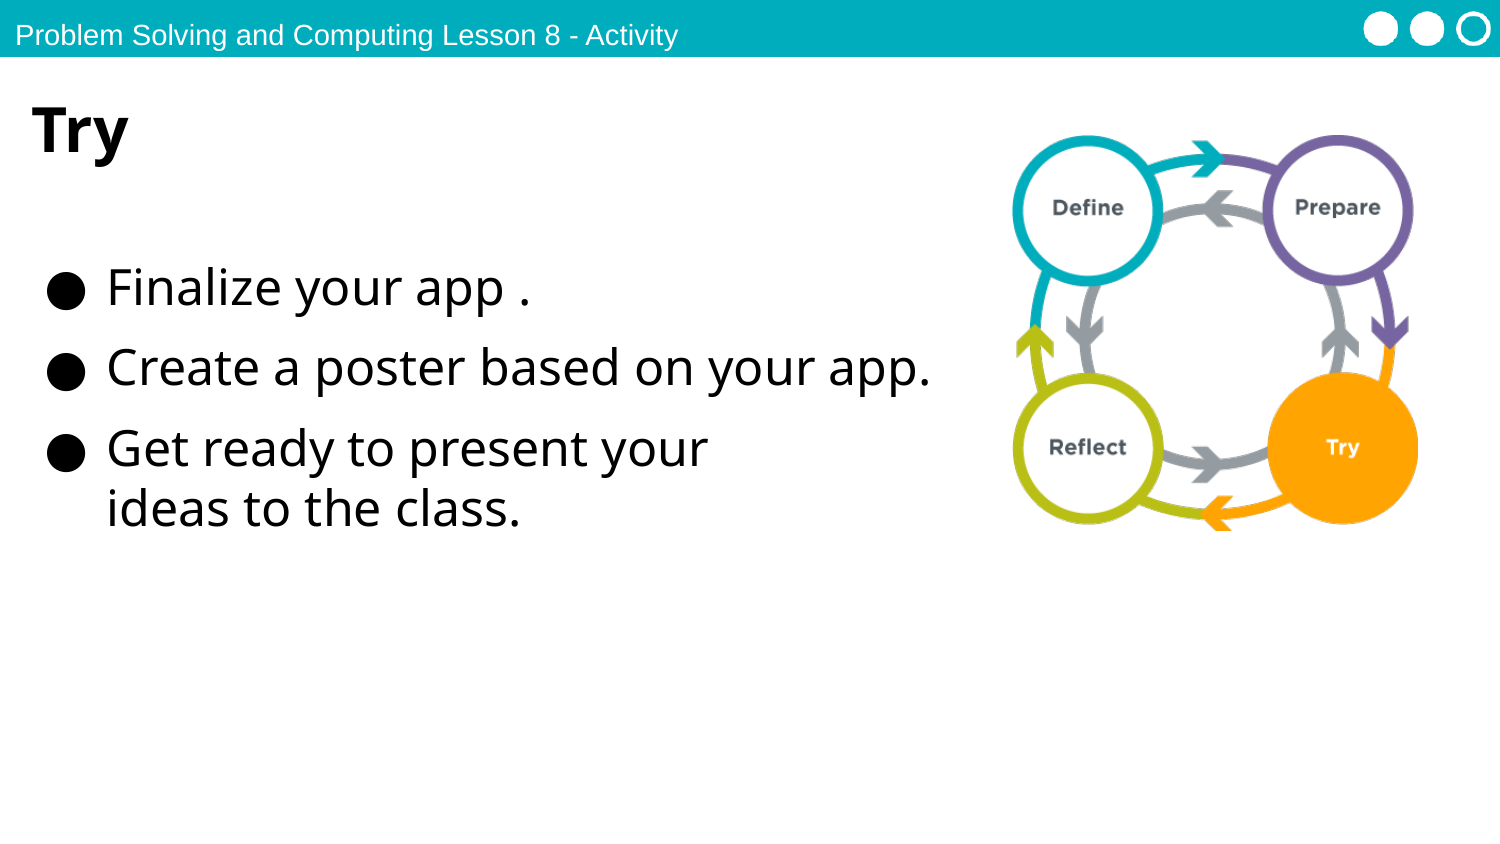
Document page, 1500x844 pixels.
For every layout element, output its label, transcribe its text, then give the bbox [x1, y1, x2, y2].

picture [0, 0, 1500, 844]
text_box Try Finalize your app . Create a poster based on your app. Get ready to present your ideas to the class. [16, 75, 1483, 769]
text_box Problem Solving and Computing Lesson 8 - Activity [0, 0, 750, 58]
